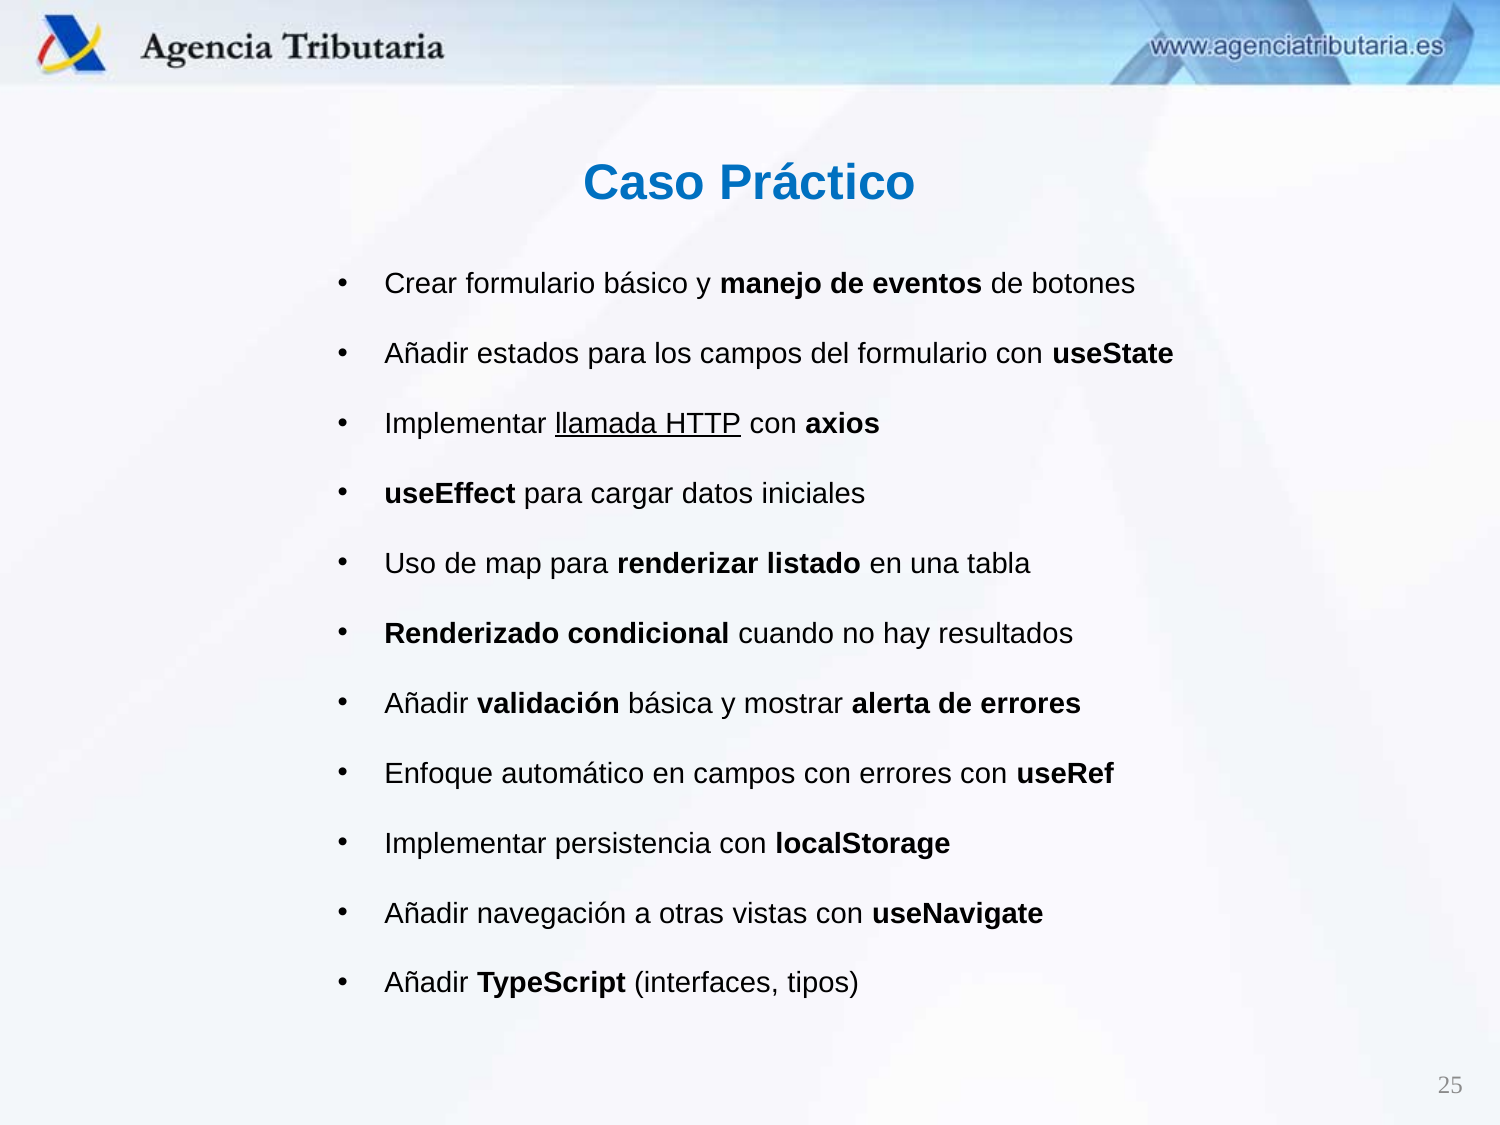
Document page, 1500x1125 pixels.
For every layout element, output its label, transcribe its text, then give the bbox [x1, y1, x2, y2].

text_box Caso Práctico [11, 137, 1489, 222]
picture [0, 0, 1500, 1125]
slide_number 25 [1128, 1053, 1478, 1114]
text_box Crear formulario básico y manejo de eventos de botones Añadir estados para los campos del formulario con useState Implementar llamada HTTP con axios useEffect para cargar datos iniciales Uso de map para renderizar listado en una tabla Renderizado condicional cuando no hay resultados Añadir validación básica y mostrar alerta de errores Enfoque automático en campos con errores con useRef Implementar persistencia con localStorage Añadir navegación a otras vistas con useNavigate Añadir TypeScript (interfaces, tipos) [322, 257, 1189, 1007]
